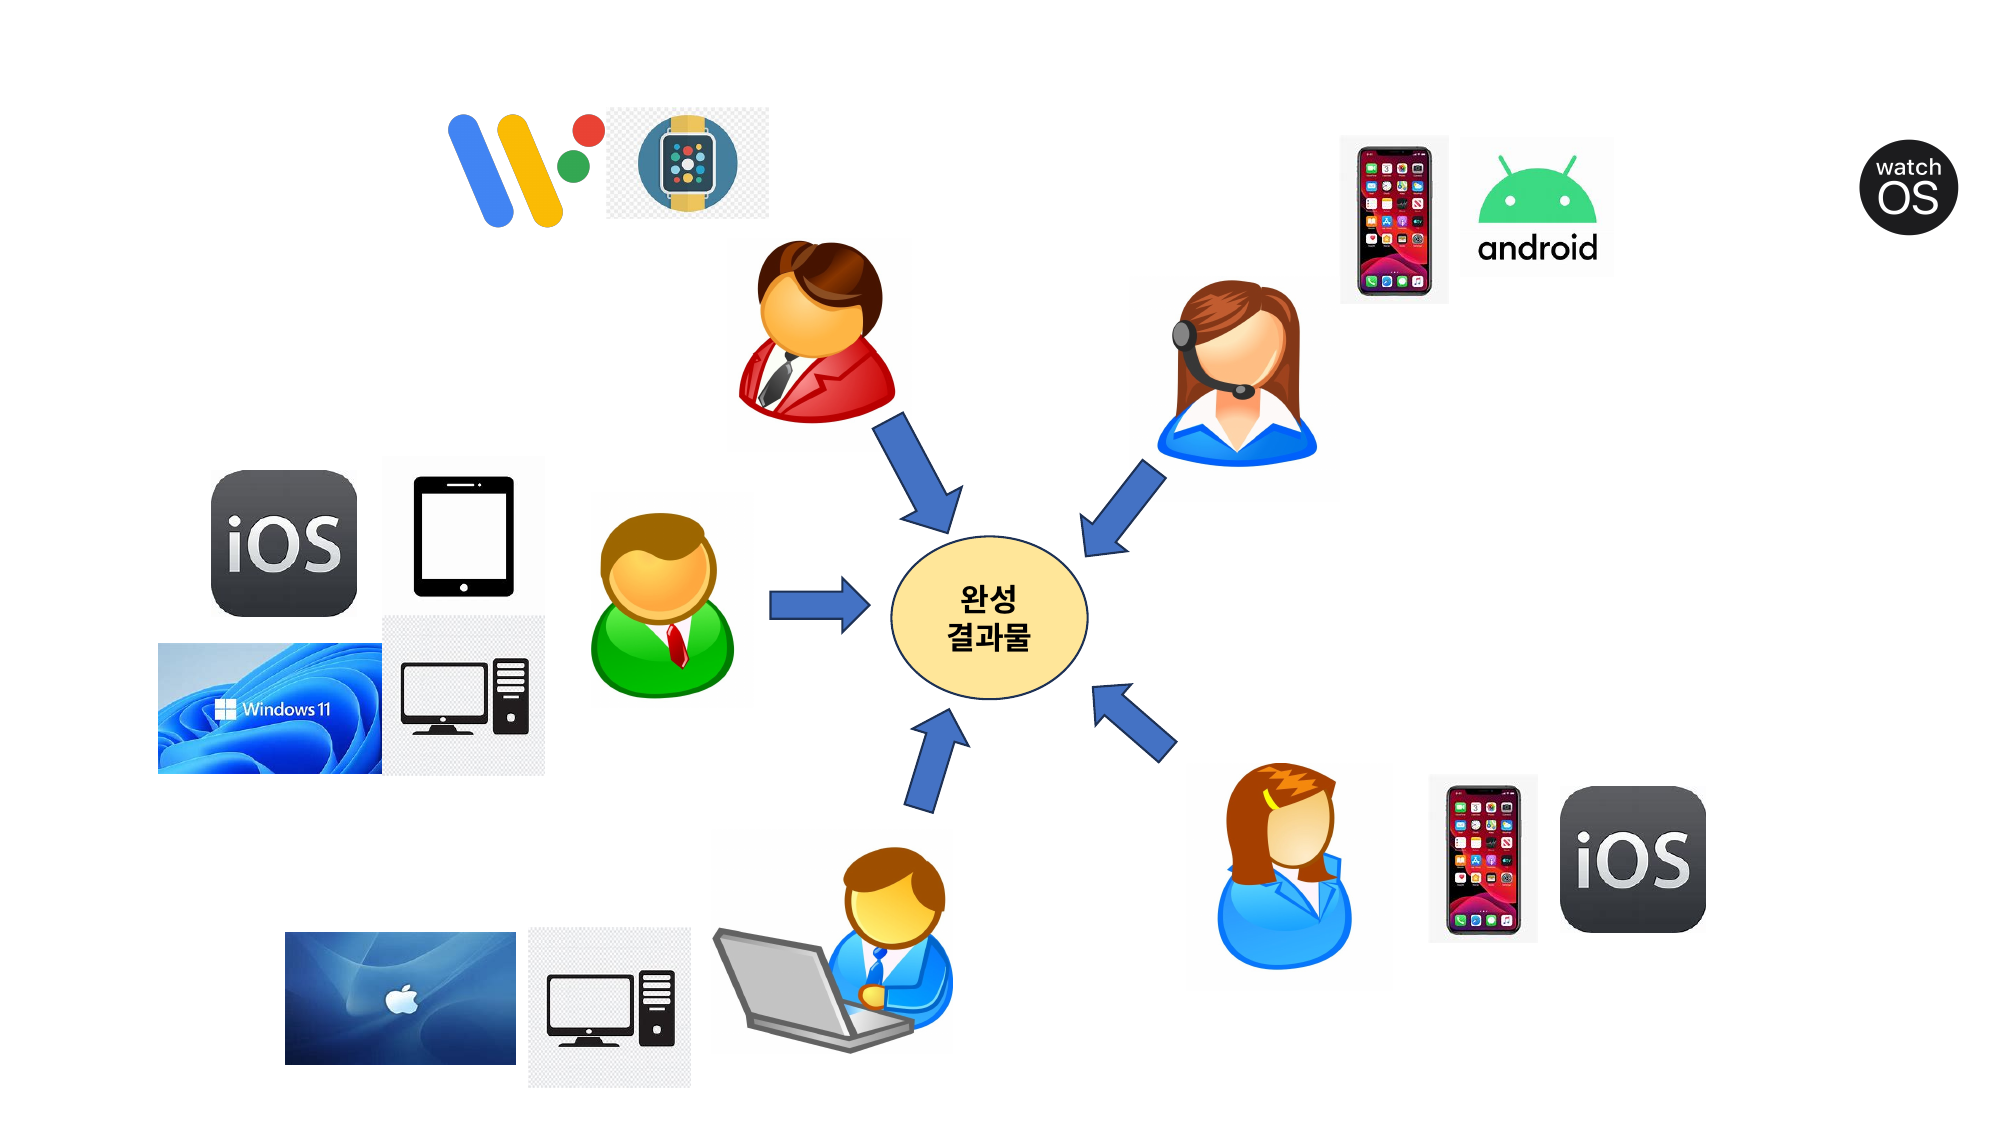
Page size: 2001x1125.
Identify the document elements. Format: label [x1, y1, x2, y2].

picture [1859, 139, 1959, 236]
text_box [158, 107, 1706, 1088]
